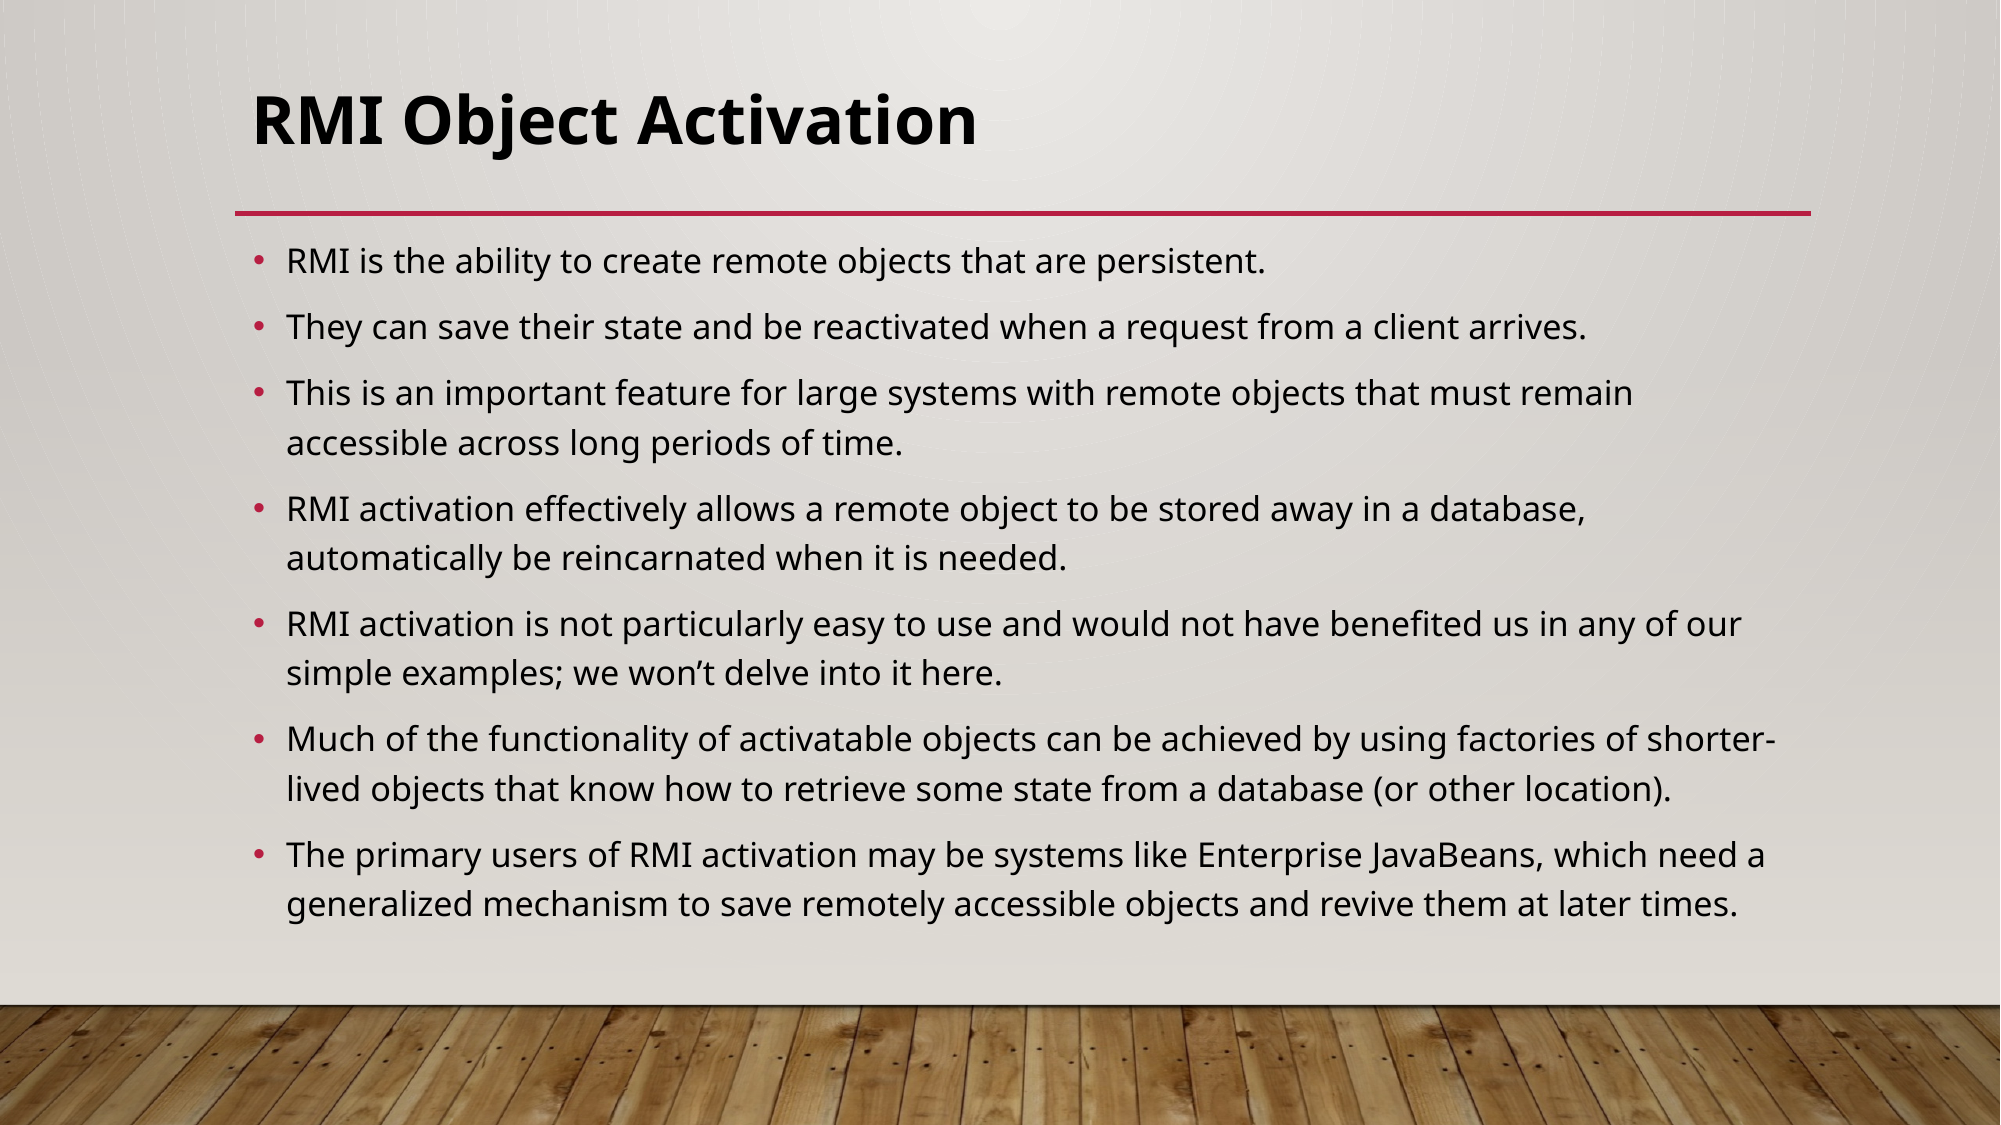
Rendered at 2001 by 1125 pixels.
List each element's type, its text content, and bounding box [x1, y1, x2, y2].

list RMI is the ability to create remote objects that are persistent. They can save their state and be reactivated when a request from a client arrives. This is an important feature for large systems with remote objects that must remain accessible across long periods of time. RMI activation effectively allows a remote object to be stored away in a database, automatically be reincarnated when it is needed. RMI activation is not particularly easy to use and would not have benefited us in any of our simple examples; we won’t delve into it here. Much of the functionality of activatable objects can be achieved by using factories of shorter-lived objects that know how to retrieve some state from a database (or other location). The primary users of RMI activation may be systems like Enterprise JavaBeans, which need a generalized mechanism to save remotely accessible objects and revive them at later times. [238, 223, 1814, 1002]
picture [0, 1005, 2000, 1125]
title RMI Object Activation [236, 79, 1812, 204]
